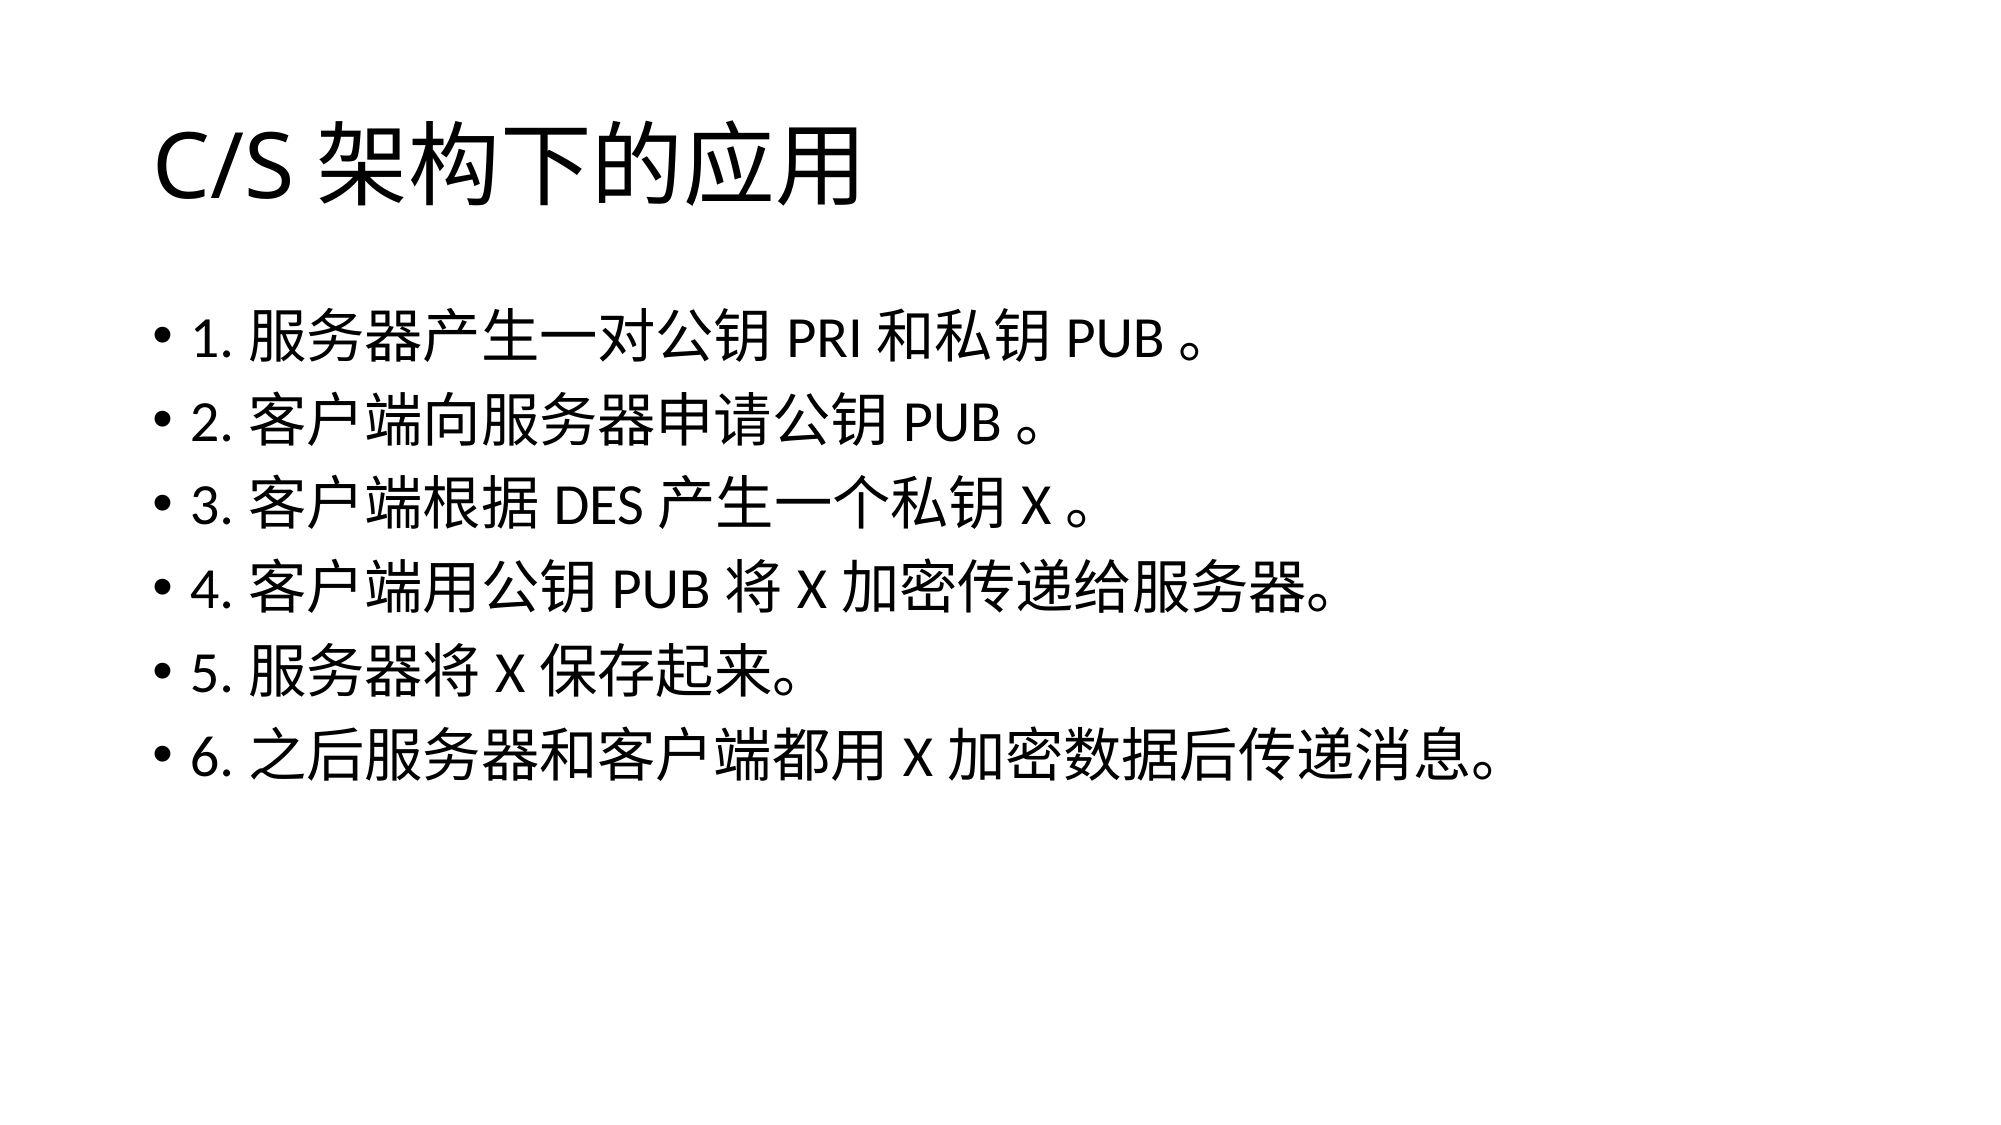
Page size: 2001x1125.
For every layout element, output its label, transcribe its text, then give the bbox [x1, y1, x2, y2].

title C/S架构下的应用 [137, 59, 1863, 278]
list 1.服务器产生一对公钥PRI和私钥PUB。 2.客户端向服务器申请公钥PUB。 3.客户端根据DES产生一个私钥X。 4.客户端用公钥PUB将X加密传递给服务器。 5.服务器将X保存起来。 6.之后服务器和客户端都用X加密数据后传递消息。 [137, 299, 1863, 1014]
